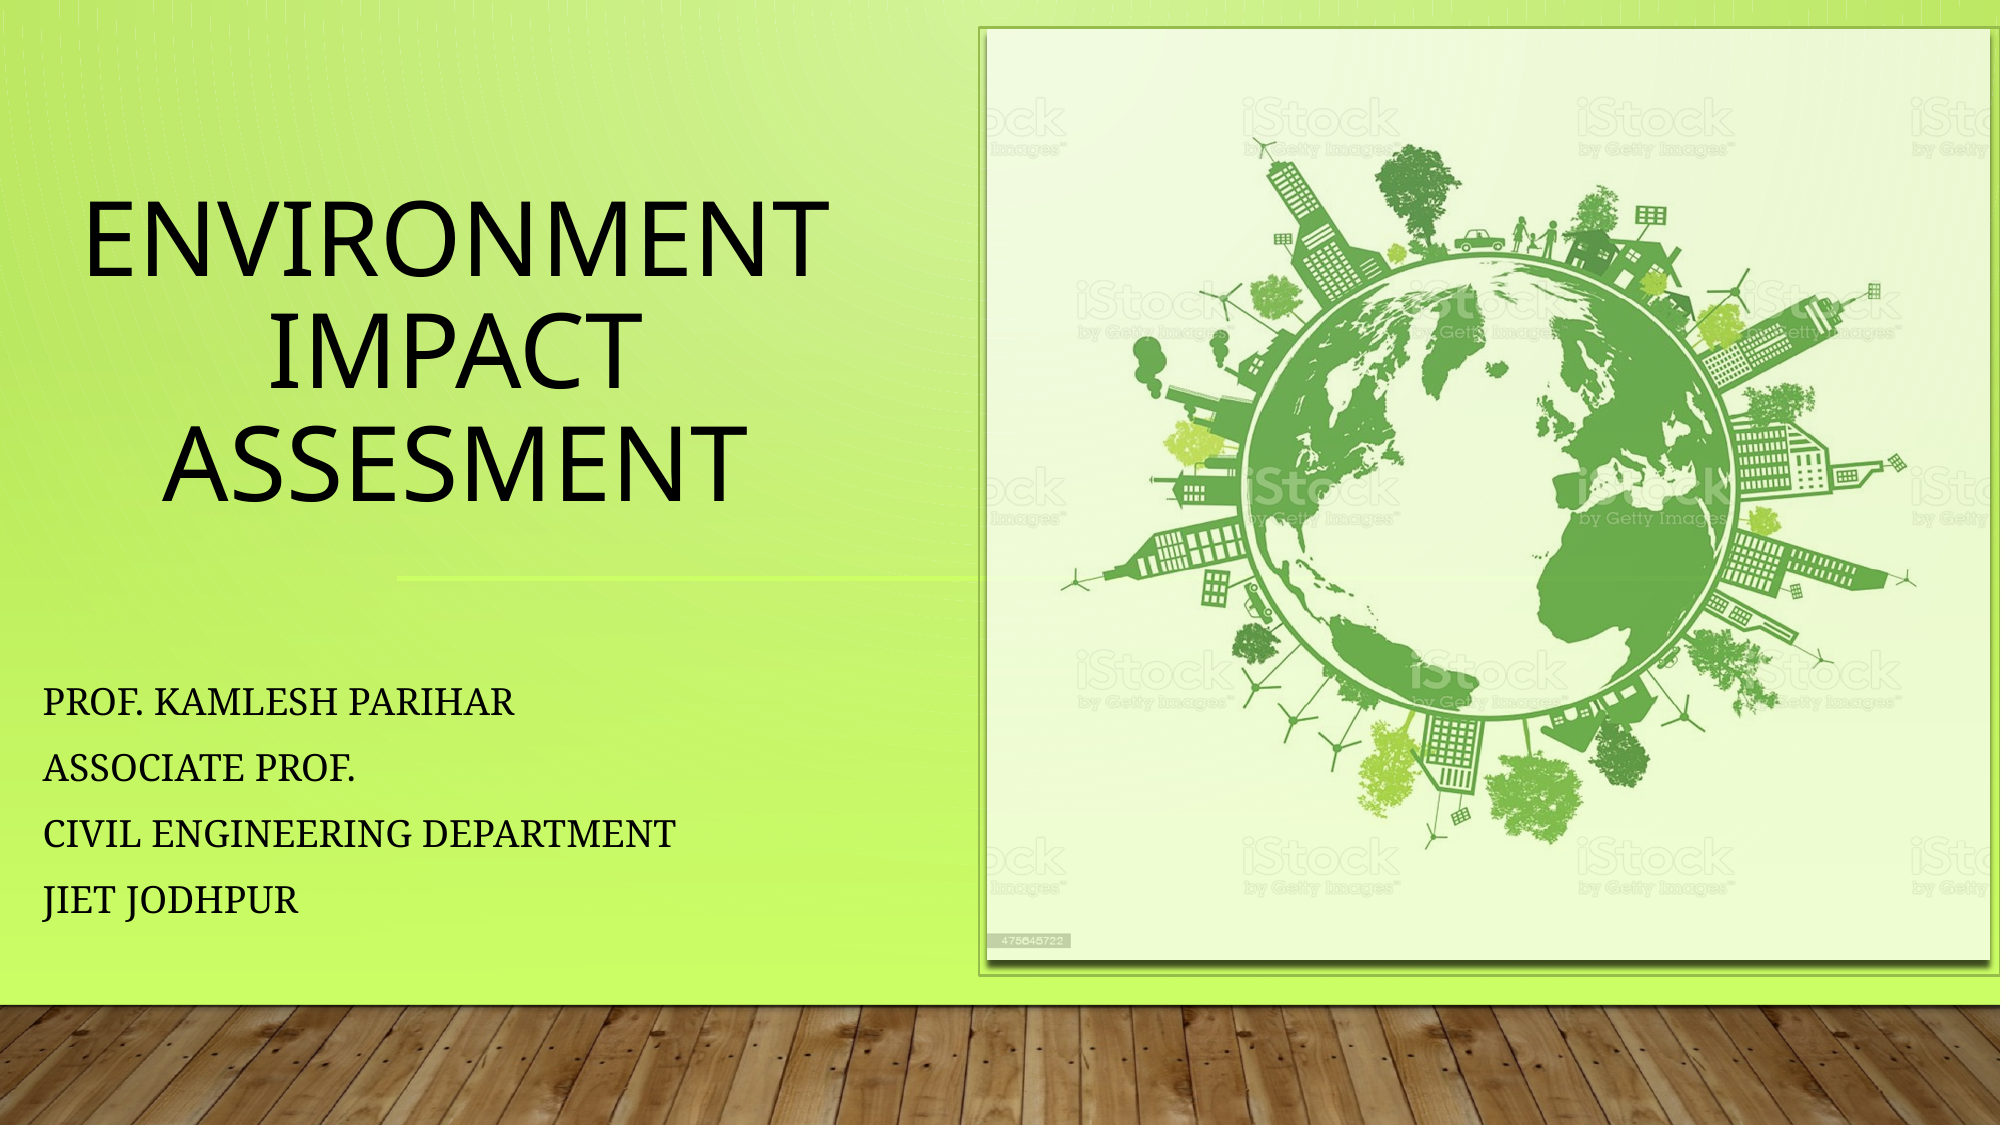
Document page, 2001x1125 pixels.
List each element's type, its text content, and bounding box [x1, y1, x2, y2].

picture [0, 1005, 2000, 1125]
title ENVIRONMENT IMPACT ASSESMENT [54, 153, 858, 525]
text_box [978, 26, 2000, 977]
subtitle PROF. KAMLESH PARIHAR ASSOCIATE PROF. CIVIL ENGINEERING DEPARTMENT JIET JODHPUR [27, 663, 734, 949]
